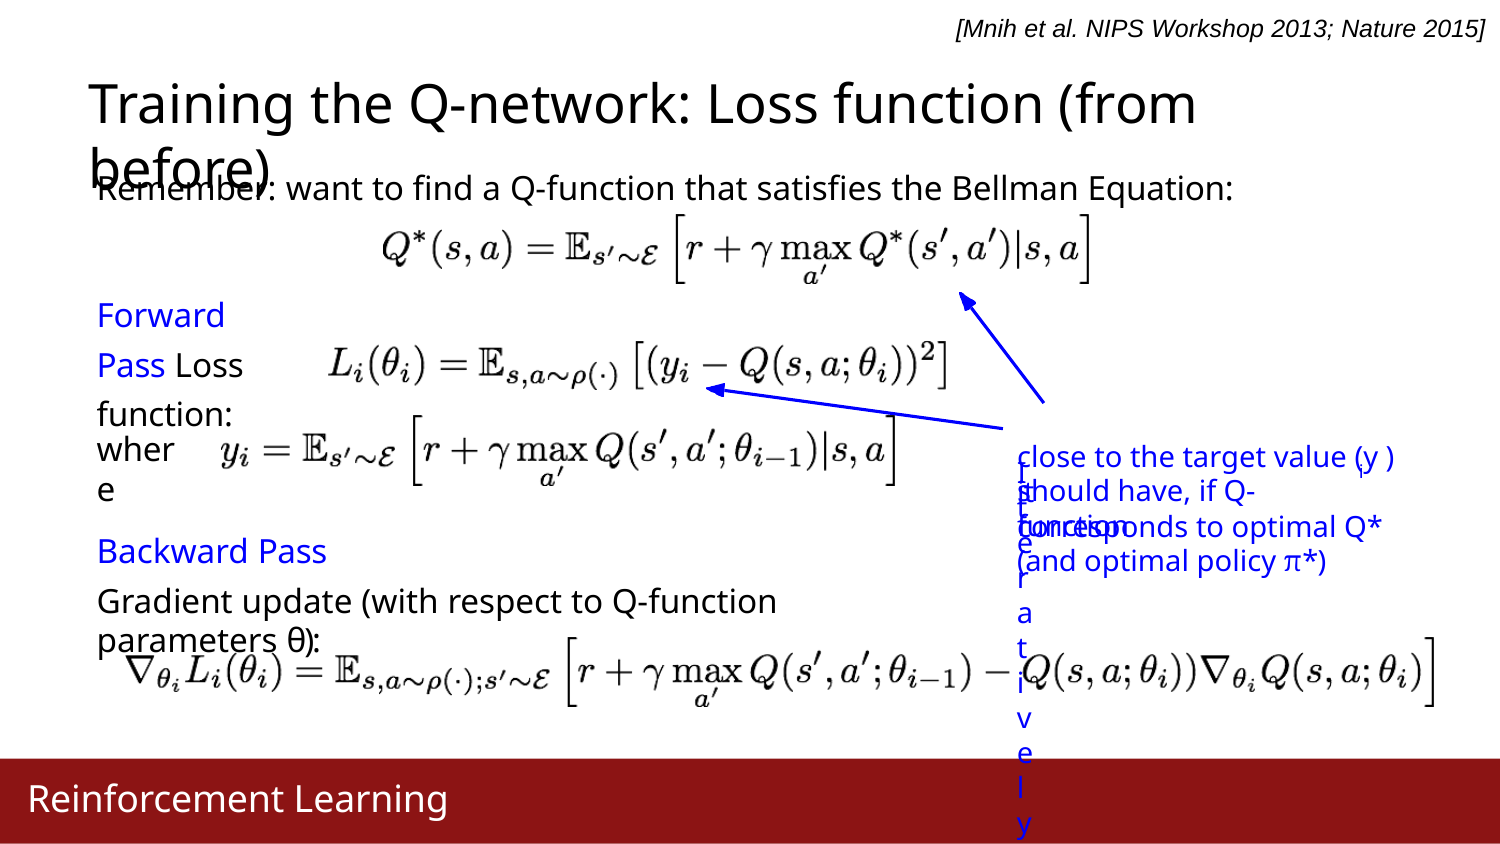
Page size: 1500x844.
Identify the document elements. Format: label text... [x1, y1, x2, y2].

title Training the Q-network: Loss function (from before) [86, 67, 1319, 211]
text_box Backward Pass Gradient update (with respect to Q-function parameters θ): [94, 517, 962, 660]
text_box Remember: want to find a Q-function that satisfies the Bellman Equation: Forward Pass Loss function: Iteratively try to make the Q-value [94, 165, 1455, 844]
picture [124, 635, 1435, 707]
footer Reinforcement Learning [24, 776, 767, 844]
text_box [221, 292, 1046, 486]
picture [383, 212, 1090, 284]
text_box [Mnih et al. NIPS Workshop 2013; Nature 2015] [953, 10, 1486, 43]
